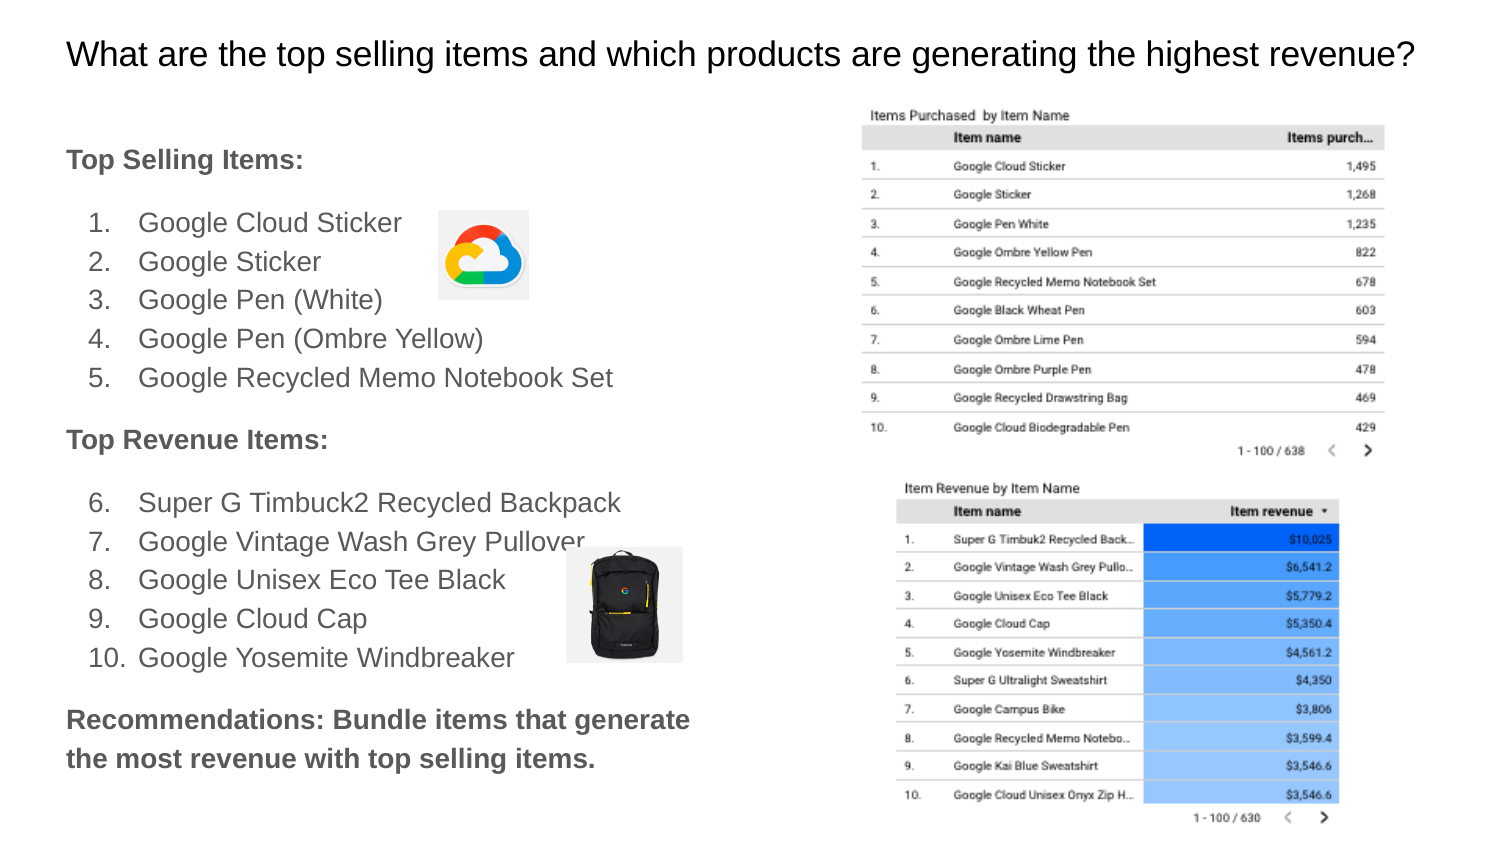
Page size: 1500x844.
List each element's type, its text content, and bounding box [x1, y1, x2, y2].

picture [566, 547, 683, 664]
picture [858, 478, 1402, 837]
list Top Selling Items: Google Cloud Sticker Google Sticker Google Pen (White) Google Pen (Ombre Yellow) Google Recycled Memo Notebook Set Top Revenue Items: Super G Timbuck2 Recycled Backpack Google Vintage Wash Grey Pullover Google Unisex Eco Tee Black Google Cloud Cap Google Yosemite Windbreaker Recommendations: Bundle items that generate the most revenue with top selling items. [51, 121, 708, 822]
picture [858, 104, 1402, 471]
title What are the top selling items and which products are generating the highest revenue? [51, 15, 1449, 106]
picture [438, 210, 529, 300]
